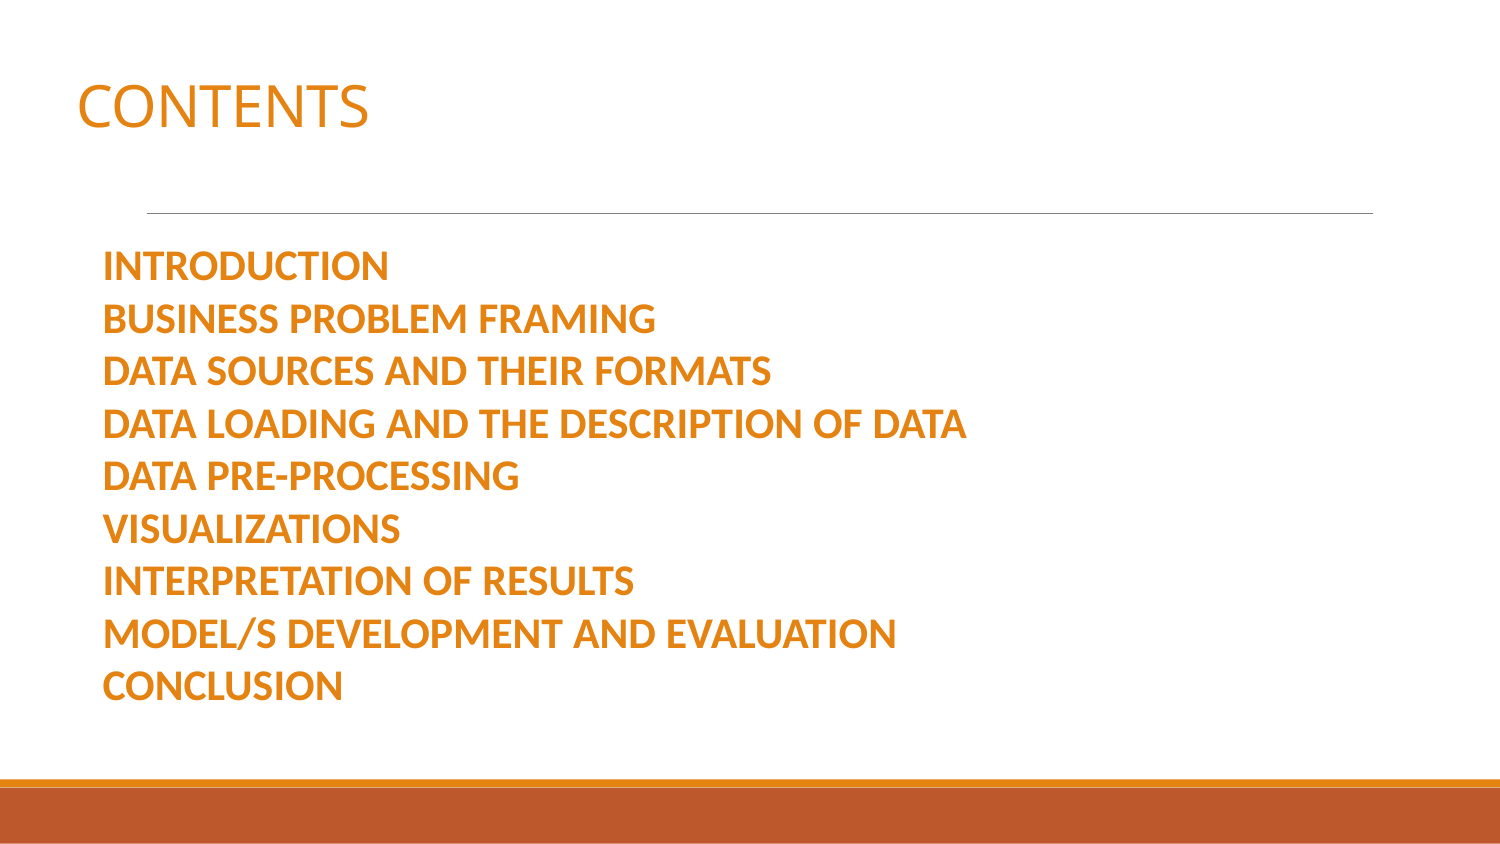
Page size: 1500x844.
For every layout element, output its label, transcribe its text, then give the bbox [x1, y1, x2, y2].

subtitle INTRODUCTION BUSINESS PROBLEM FRAMING DATA SOURCES AND THEIR FORMATS DATA LOADING AND THE DESCRIPTION OF DATA DATA PRE-PROCESSING VISUALIZATIONS INTERPRETATION OF RESULTS MODEL/S DEVELOPMENT AND EVALUATION CONCLUSION [61, 221, 1363, 844]
title CONTENTS [46, 31, 1418, 155]
